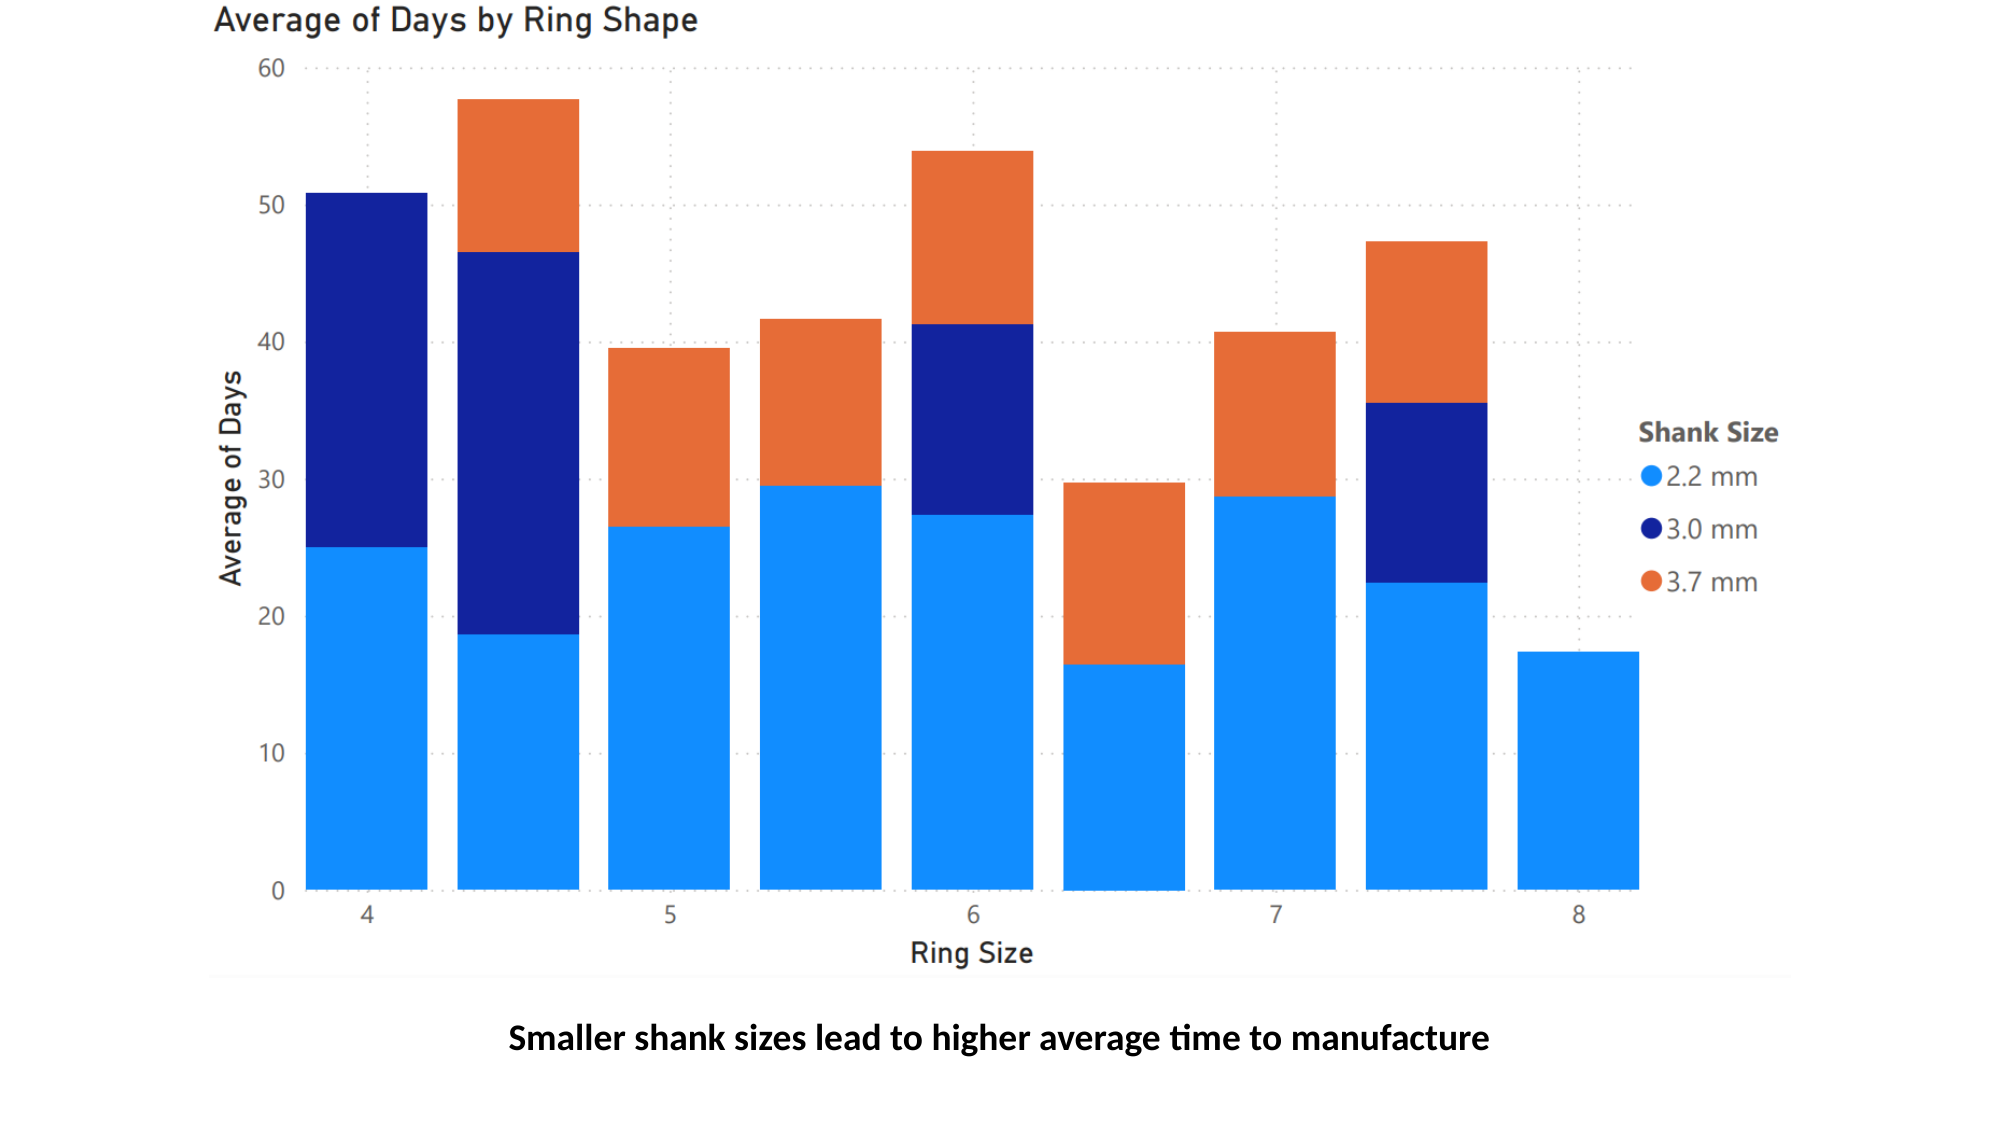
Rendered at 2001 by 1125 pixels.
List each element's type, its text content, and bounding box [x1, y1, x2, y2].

text_box Smaller shank sizes lead to higher average time to manufacture [473, 1005, 1527, 1110]
picture [209, 0, 1791, 978]
